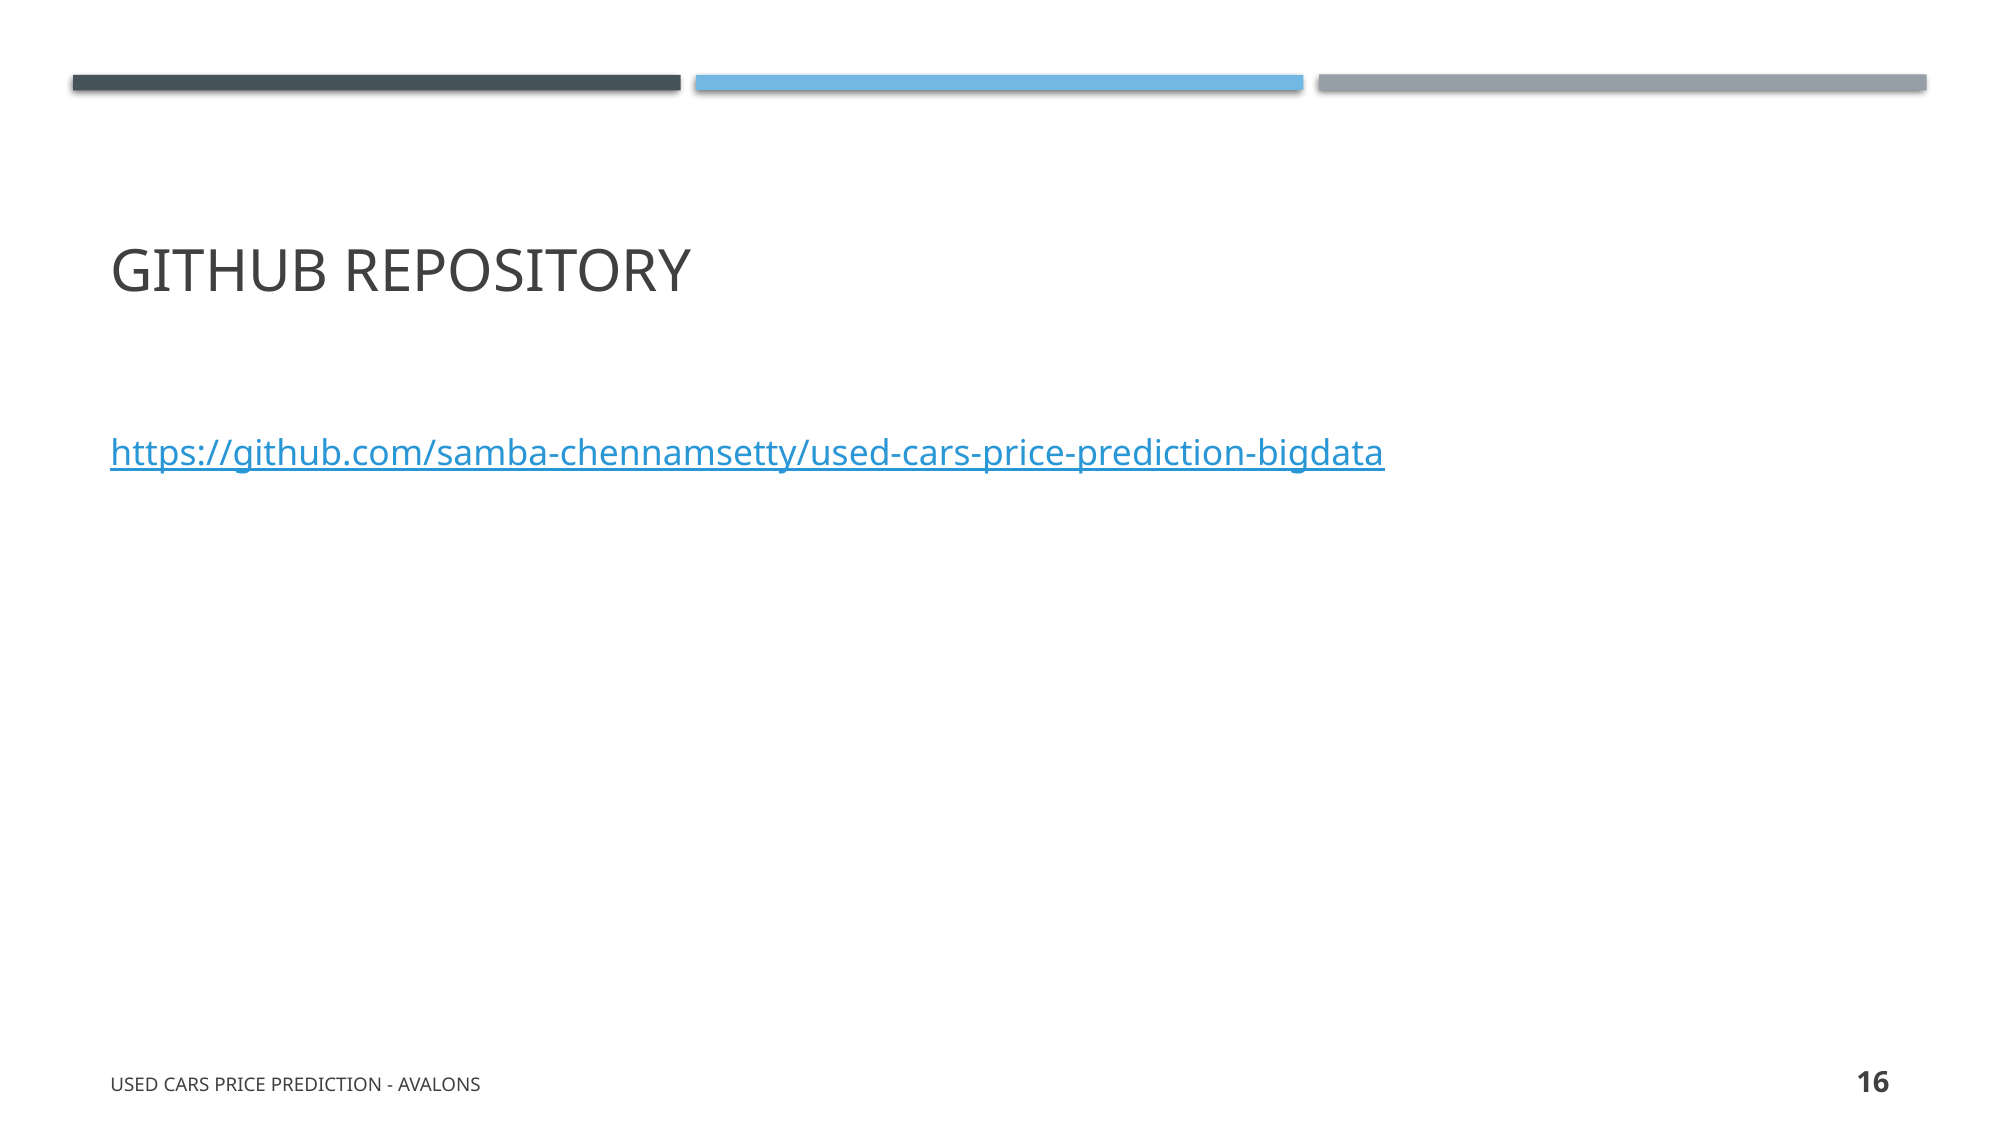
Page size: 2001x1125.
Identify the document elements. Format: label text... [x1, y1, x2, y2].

slide_number 16 [1732, 1053, 1905, 1114]
title GitHub repository [95, 115, 1905, 311]
footer Used Cars Price Prediction - Avalons [95, 1053, 1230, 1114]
list https://github.com/samba-chennamsetty/used-cars-price-prediction-bigdata [95, 369, 1905, 535]
